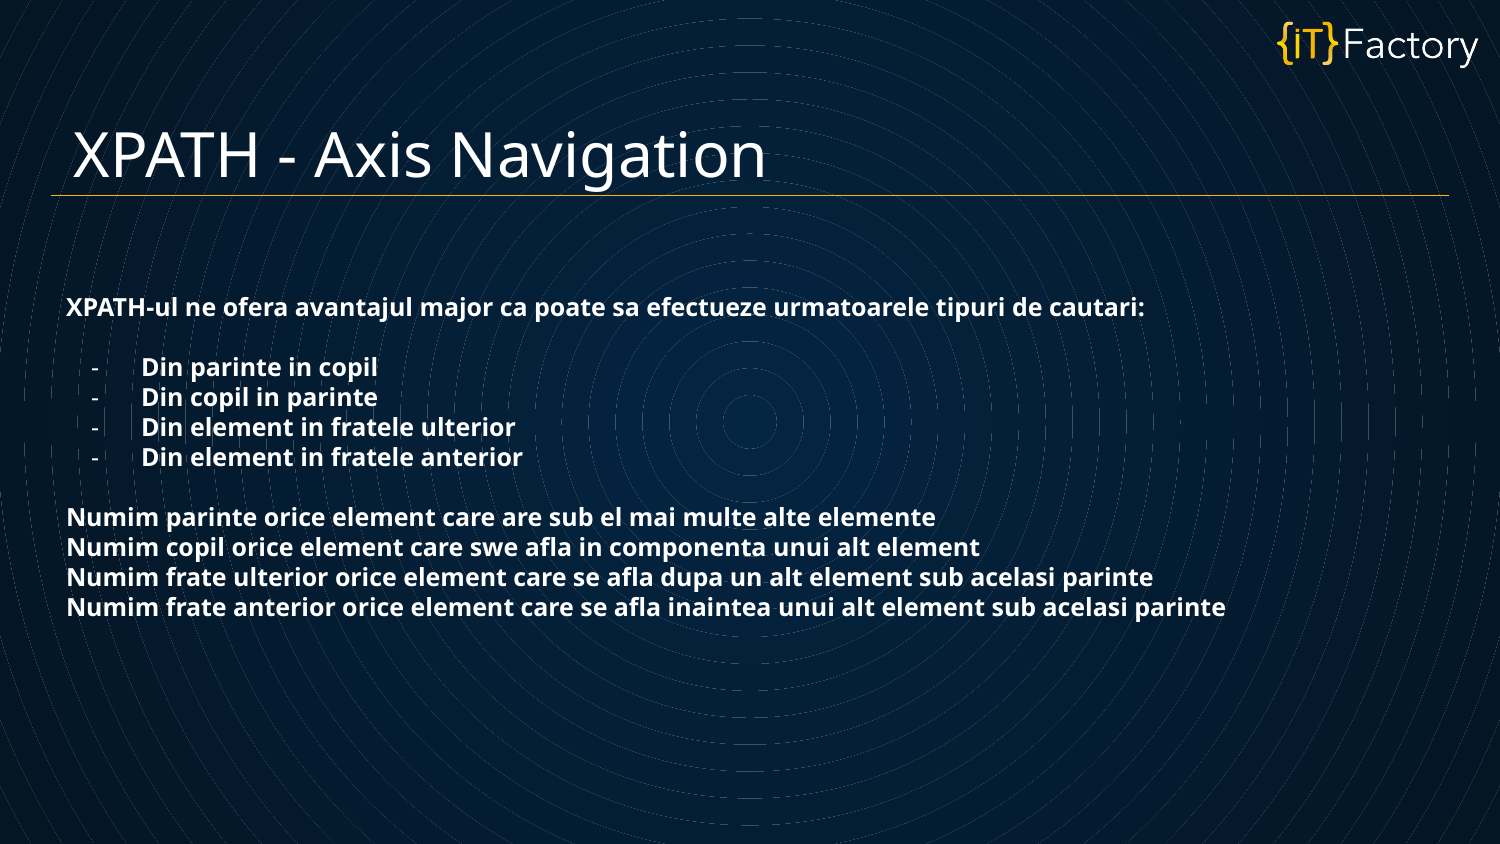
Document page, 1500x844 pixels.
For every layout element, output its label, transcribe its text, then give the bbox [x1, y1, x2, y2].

title XPATH - Axis Navigation [51, 105, 792, 195]
text_box XPATH-ul ne ofera avantajul major ca poate sa efectueze urmatoarele tipuri de cautari: Din parinte in copil Din copil in parinte Din element in fratele ulterior Din element in fratele anterior Numim parinte orice element care are sub el mai multe alte elemente Numim copil orice element care swe afla in componenta unui alt element Numim frate ulterior orice element care se afla dupa un alt element sub acelasi parinte Numim frate anterior orice element care se afla inaintea unui alt element sub acelasi parinte [51, 276, 1449, 666]
picture [1277, 16, 1479, 73]
